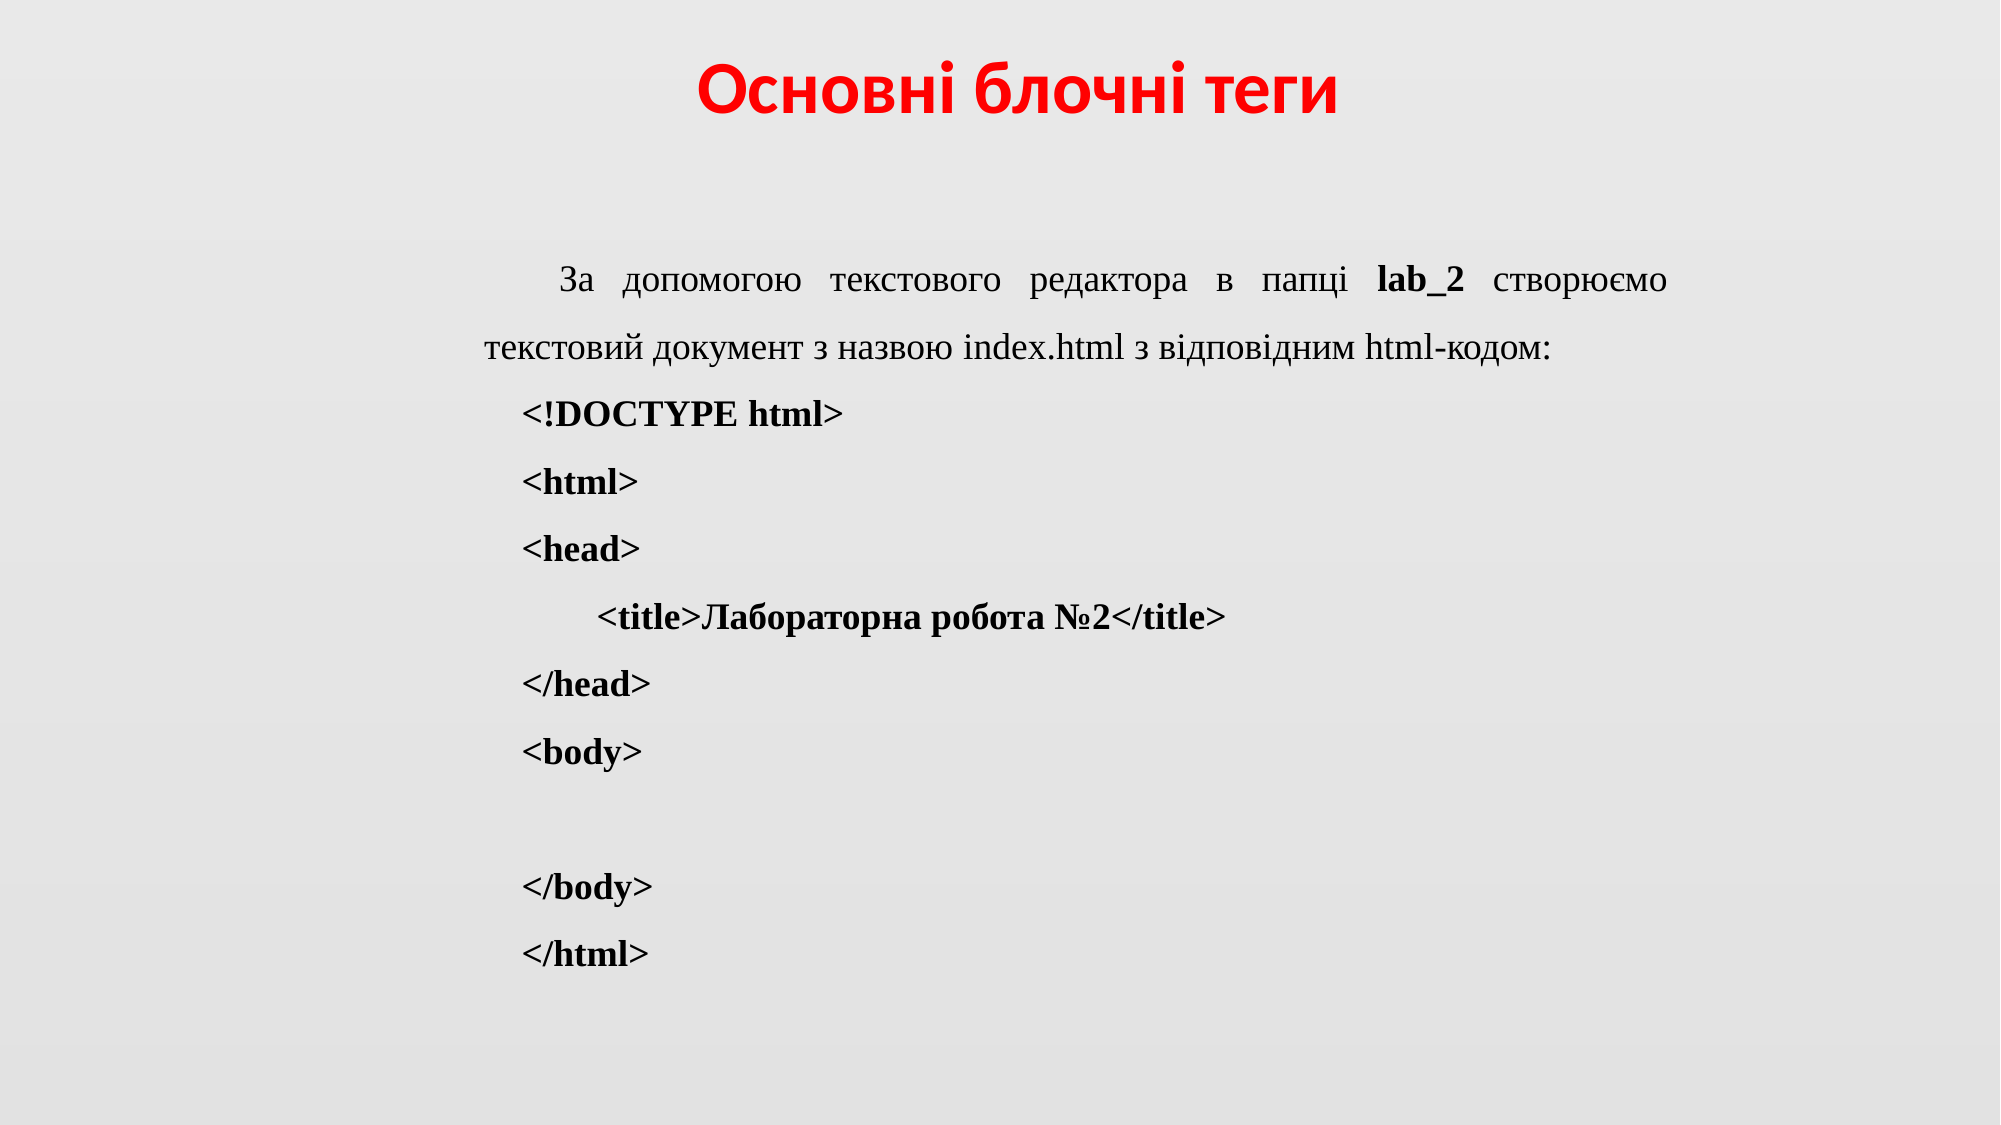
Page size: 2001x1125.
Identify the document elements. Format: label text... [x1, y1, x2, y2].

text_box За допомогою текстового редактора в папці lab_2 створюємо текстовий документ з назвою index.html з відповідним html-кодом: <!DOCTYPE html> <html> <head> <title>Лабораторна робота №2</title> </head> <body> </body> </html> [469, 224, 1683, 982]
title Основні блочні теги [156, 33, 1882, 146]
